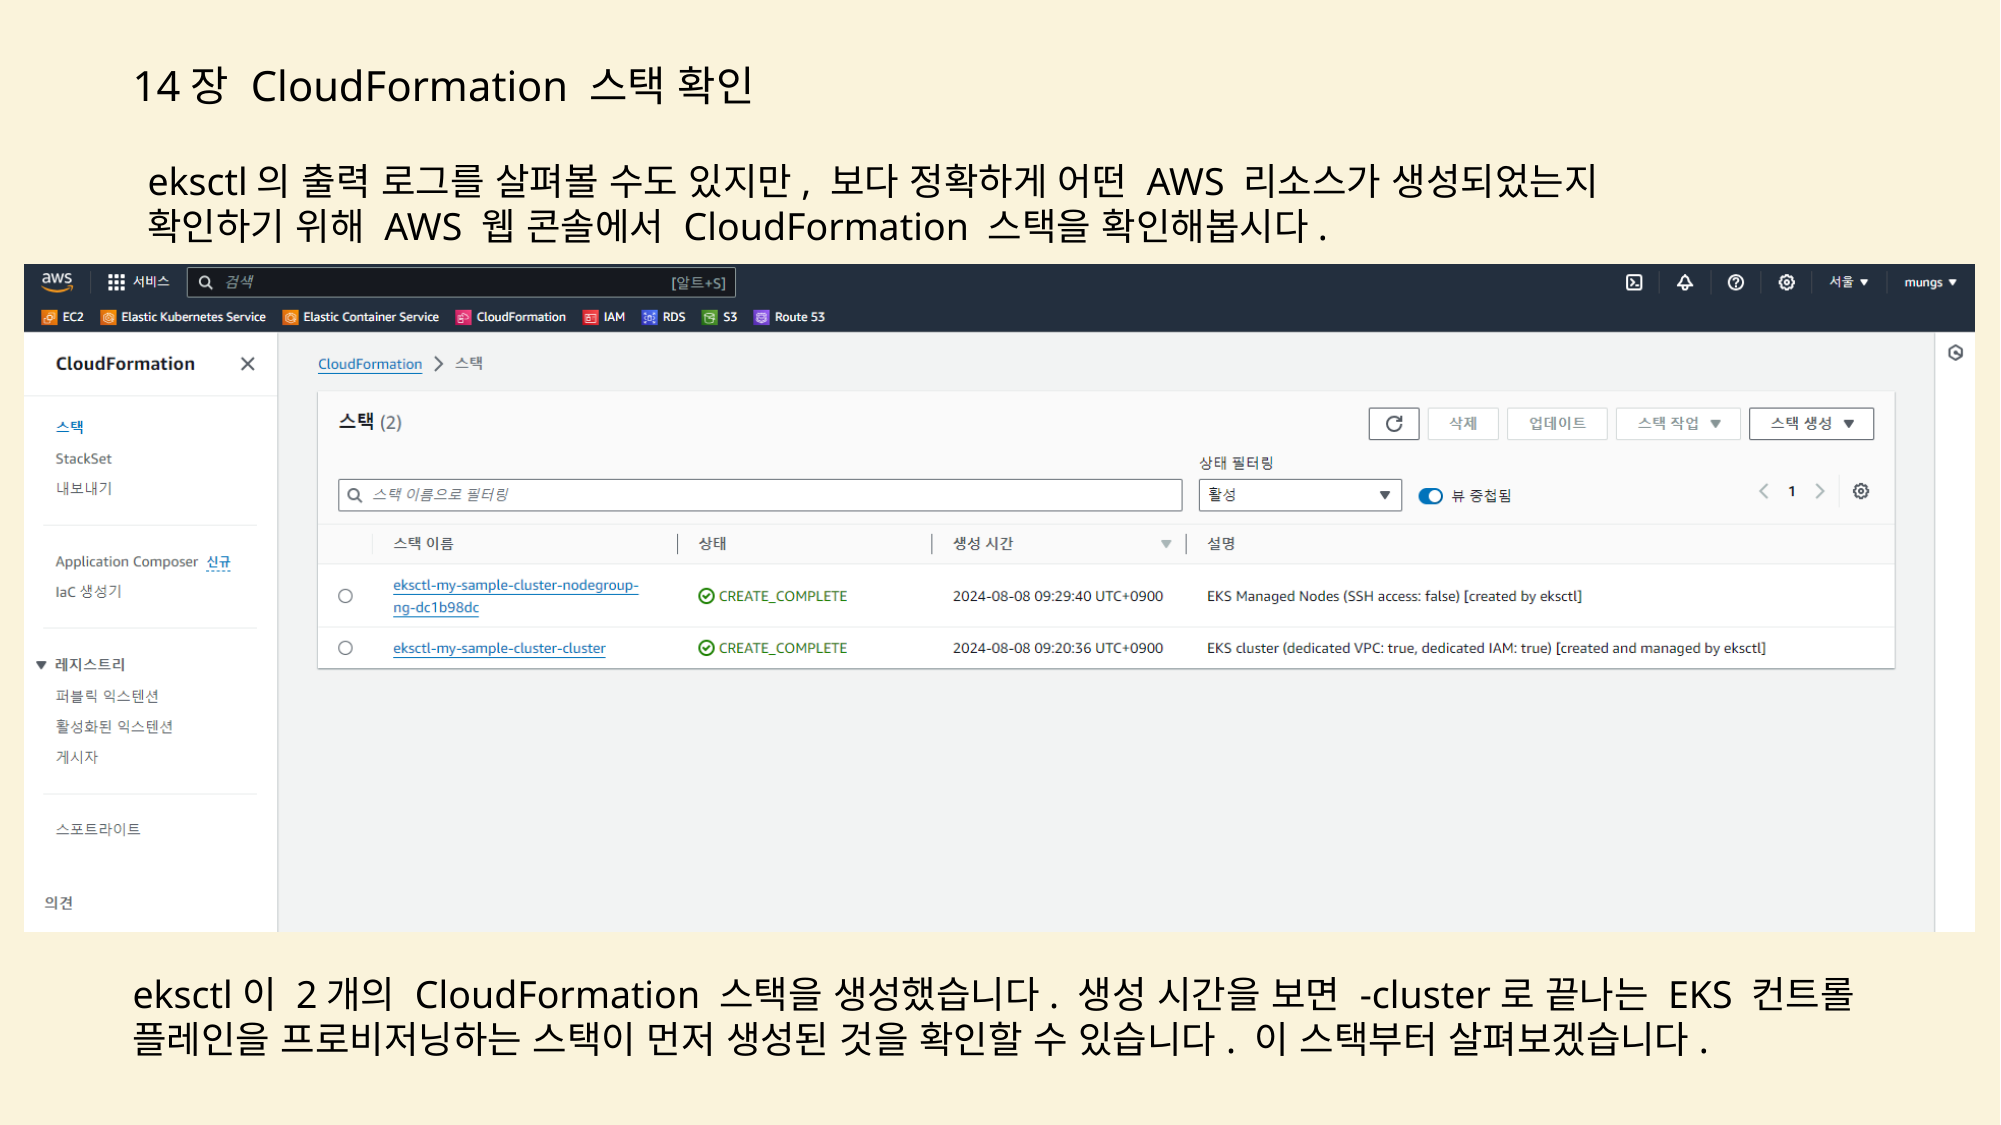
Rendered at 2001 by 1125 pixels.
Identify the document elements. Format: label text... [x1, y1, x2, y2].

text_box 14장 CloudFormation 스택 확인 [117, 52, 1776, 118]
picture [24, 264, 1975, 932]
text_box eksctl의 출력 로그를 살펴볼 수도 있지만, 보다 정확하게 어떤 AWS 리소스가 생성되었는지 확인하기 위해 AWS 웹 콘솔에서 CloudFormation 스택을 확인해봅시다. [132, 143, 1744, 263]
text_box eksctl이 2개의 CloudFormation 스택을 생성했습니다. 생성 시간을 보면 -cluster로 끝나는 EKS 컨트롤 플레인을 프로비저닝하는 스택이 먼저 생성된 것을 확인할 수 있습니다. 이 스택부터 살펴보겠습니다. [117, 956, 1923, 1077]
